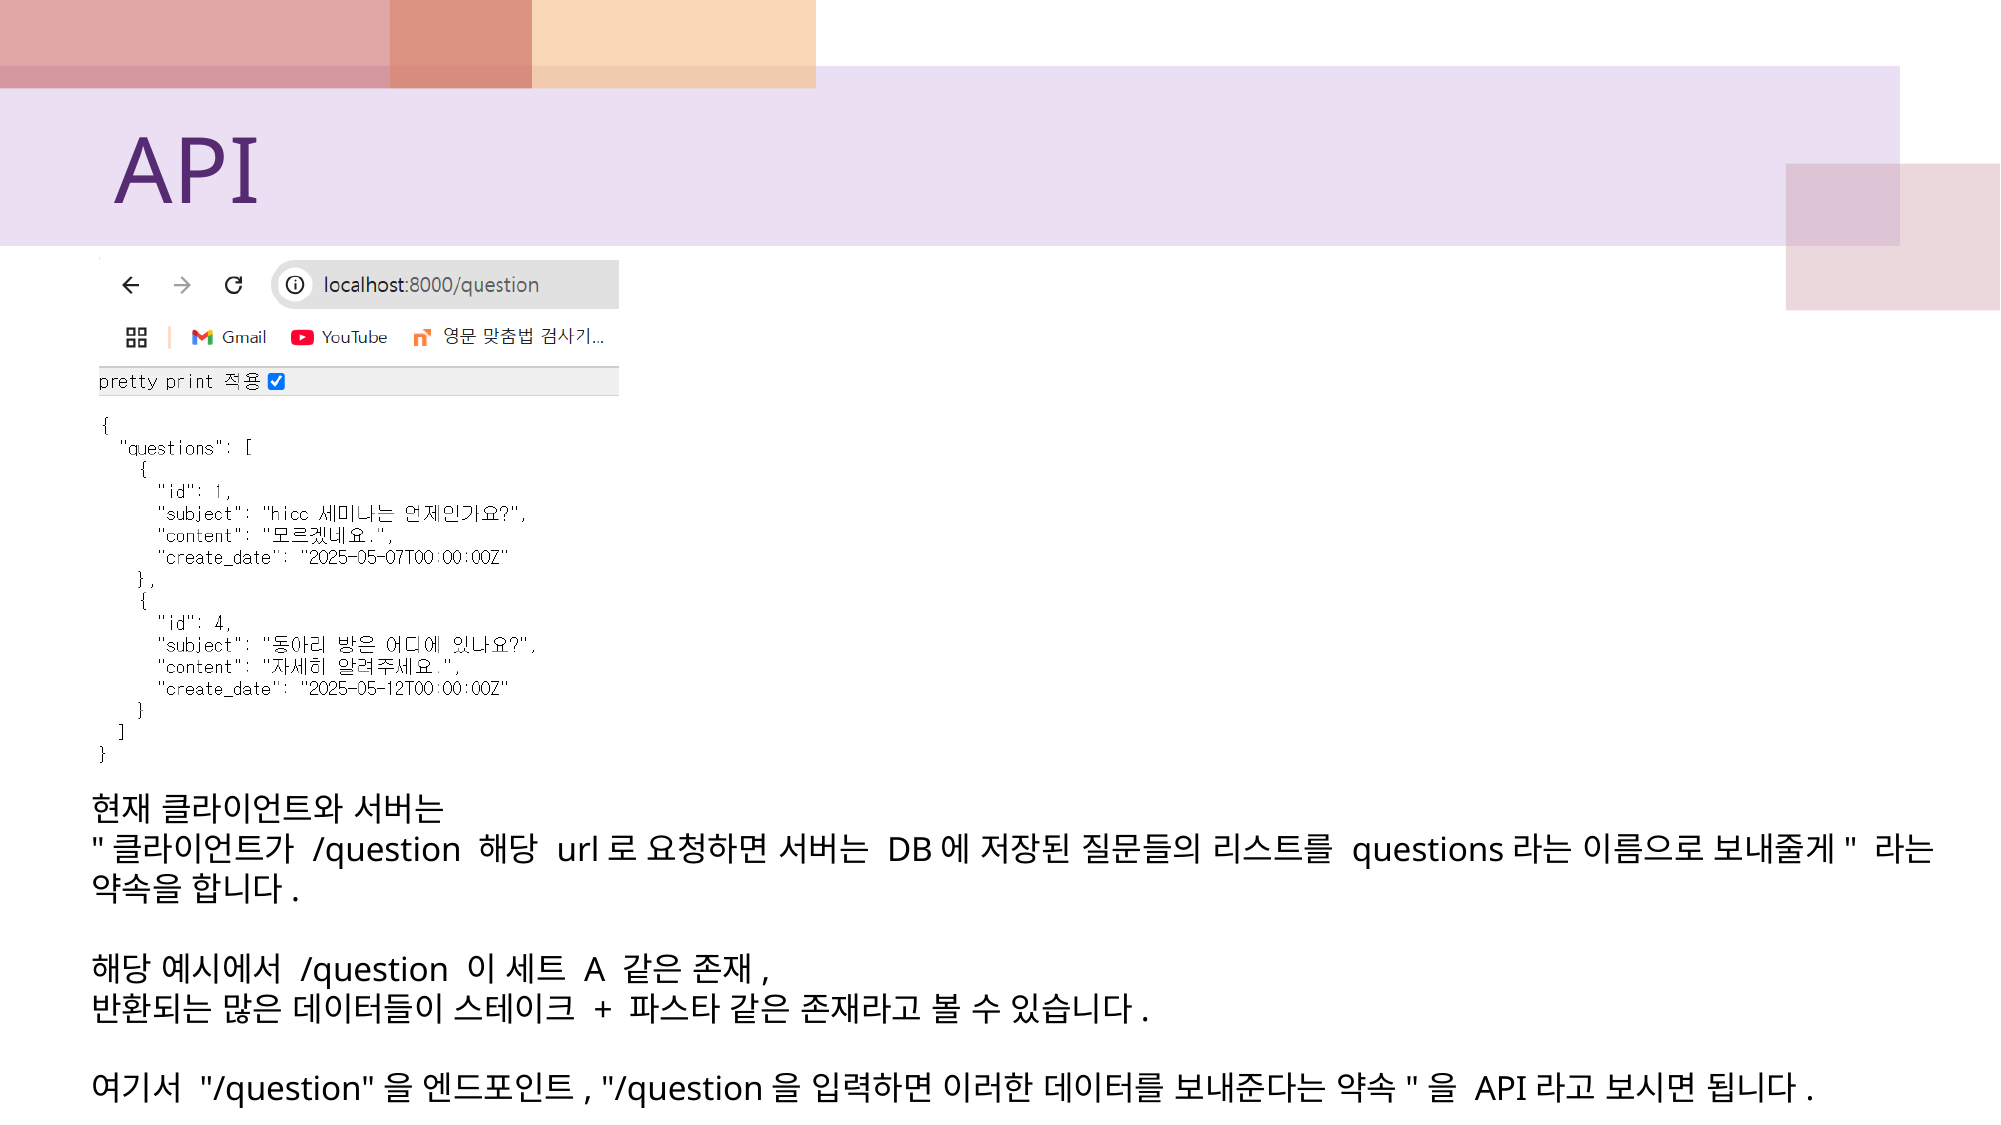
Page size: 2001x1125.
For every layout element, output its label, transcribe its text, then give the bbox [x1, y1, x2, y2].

picture [99, 256, 620, 770]
text_box 현재 클라이언트와 서버는 "클라이언트가 /question 해당 url로 요청하면 서버는 DB에 저장된 질문들의 리스트를 questions라는 이름으로 보내줄게" 라는 약속을 합니다. 해당 예시에서 /question 이 세트 A 같은 존재, 반환되는 많은 데이터들이 스테이크 + 파스타 같은 존재라고 볼 수 있습니다. 여기서 "/question"을 엔드포인트, "/question을 입력하면 이러한 데이터를 보내준다는 약속"을 API라고 보시면 됩니다. [76, 780, 1977, 1115]
title API [99, 88, 1900, 246]
